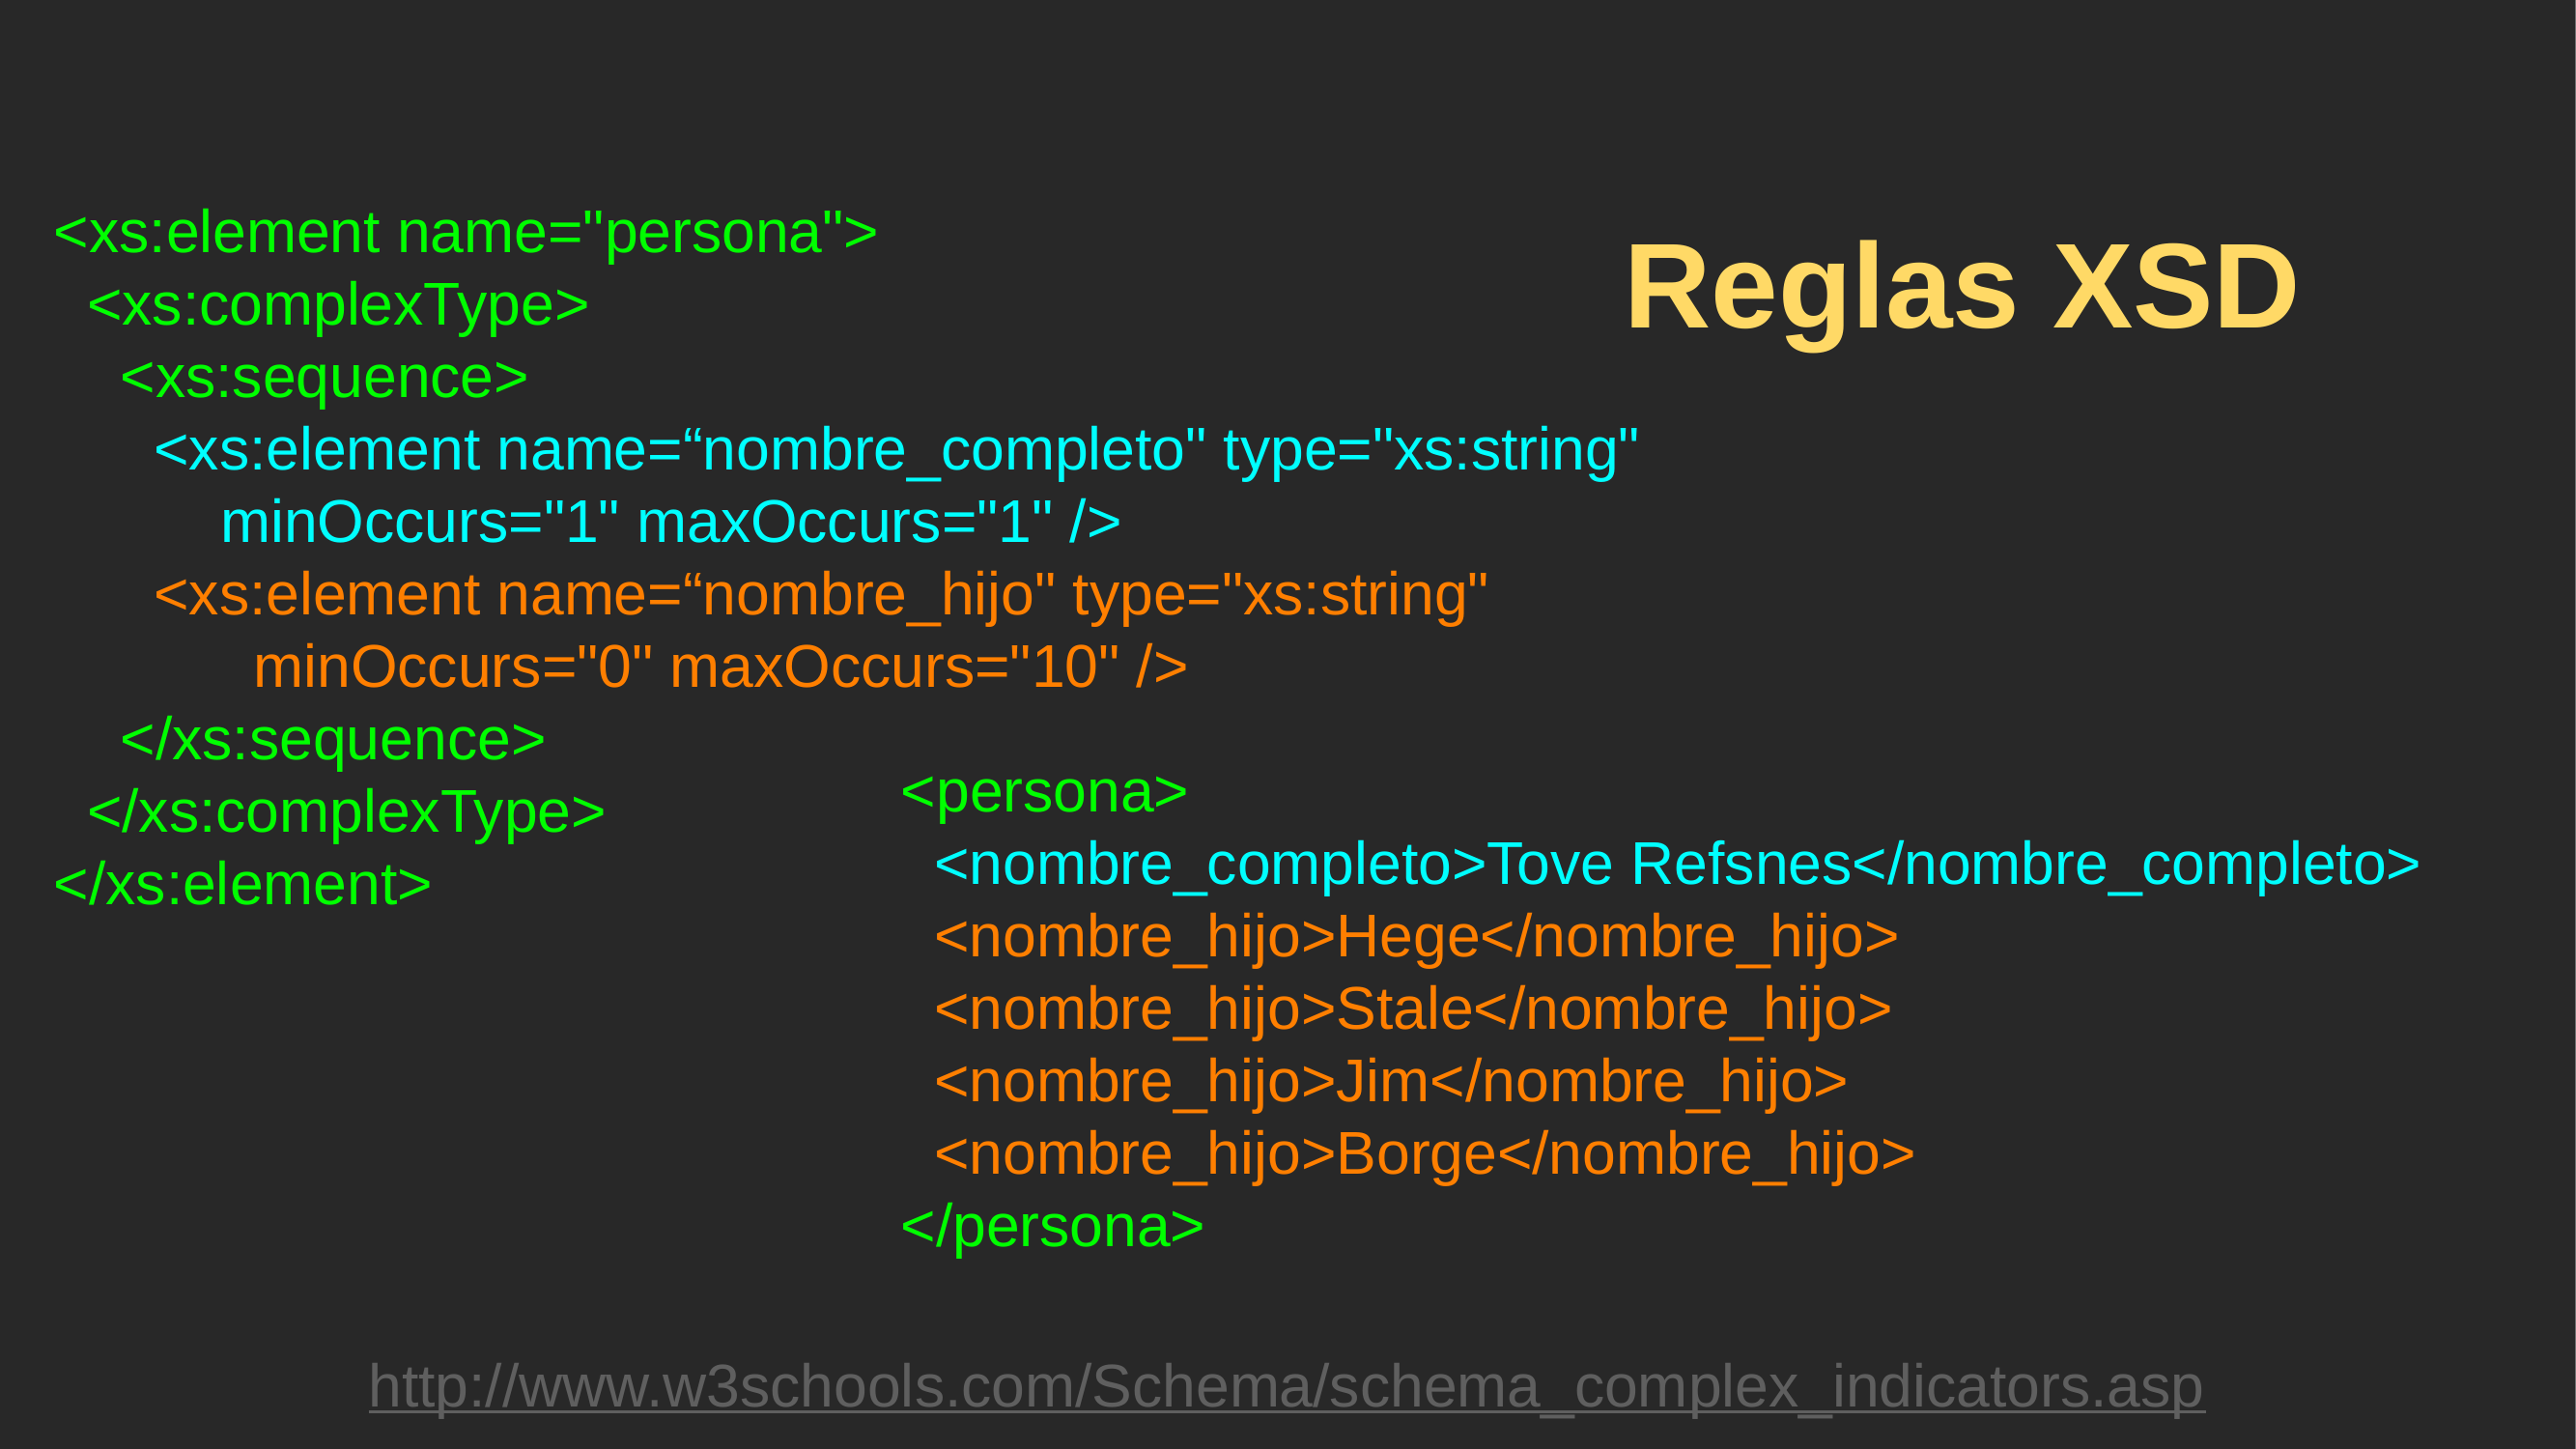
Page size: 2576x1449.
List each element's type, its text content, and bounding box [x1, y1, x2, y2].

text_box <persona> <nombre_completo>Tove Refsnes</nombre_completo> <nombre_hijo>Hege</nombre_hijo> <nombre_hijo>Stale</nombre_hijo> <nombre_hijo>Jim</nombre_hijo> <nombre_hijo>Borge</nombre_hijo> </persona> [900, 757, 2538, 1252]
text_box <xs:element name="persona"> <xs:complexType> <xs:sequence> <xs:element name=“nombre_completo" type="xs:string" minOccurs="1" maxOccurs="1" /> <xs:element name=“nombre_hijo" type="xs:string" minOccurs="0" maxOccurs="10" /> </xs:sequence> </xs:complexType> </xs:element> [53, 189, 1791, 921]
title Reglas XSD [1535, 121, 2391, 440]
text_box http://www.w3schools.com/Schema/schema_complex_indicators.asp [184, 1333, 2392, 1433]
